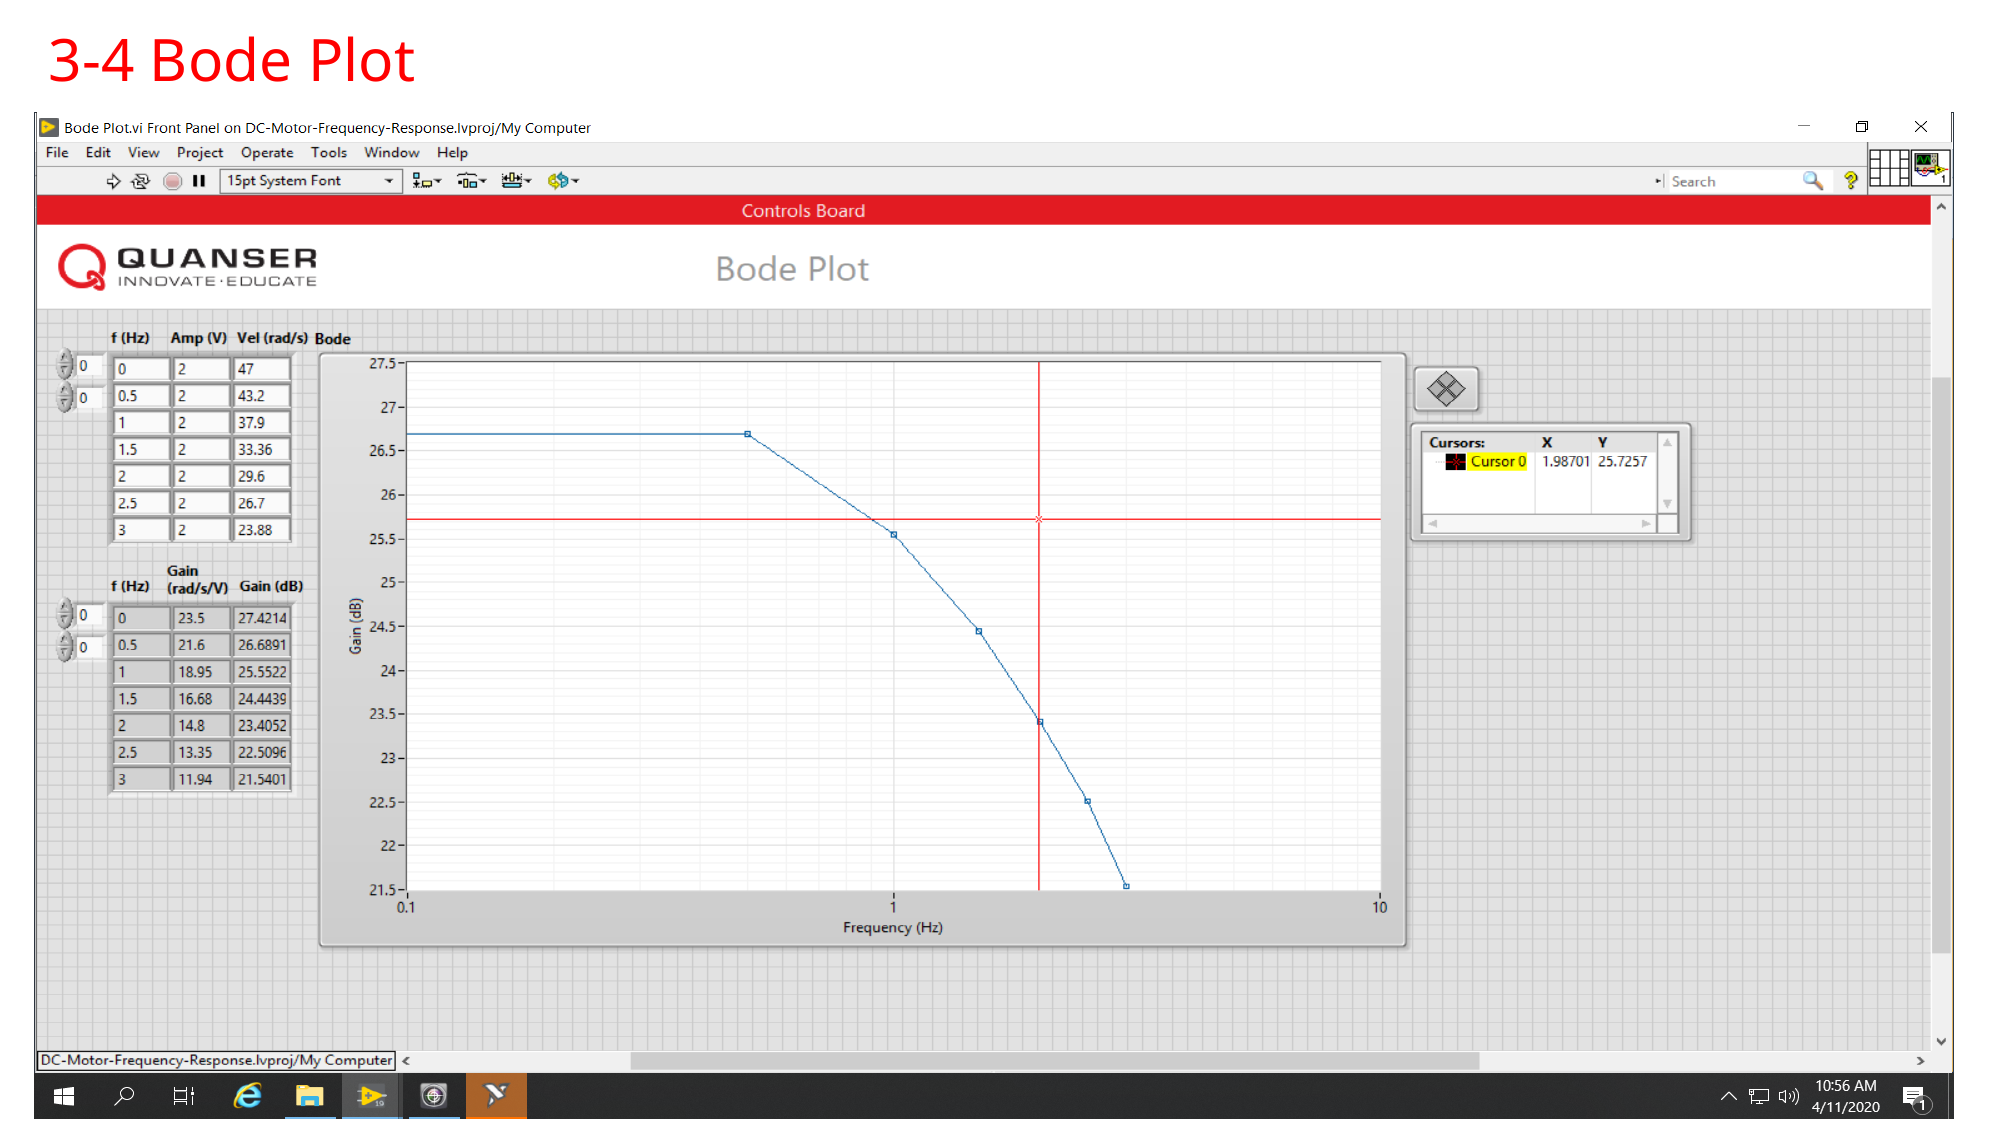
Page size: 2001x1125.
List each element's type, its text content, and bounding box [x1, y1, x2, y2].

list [33, 112, 1953, 1119]
title 3-4 Bode Plot [34, 22, 1583, 102]
